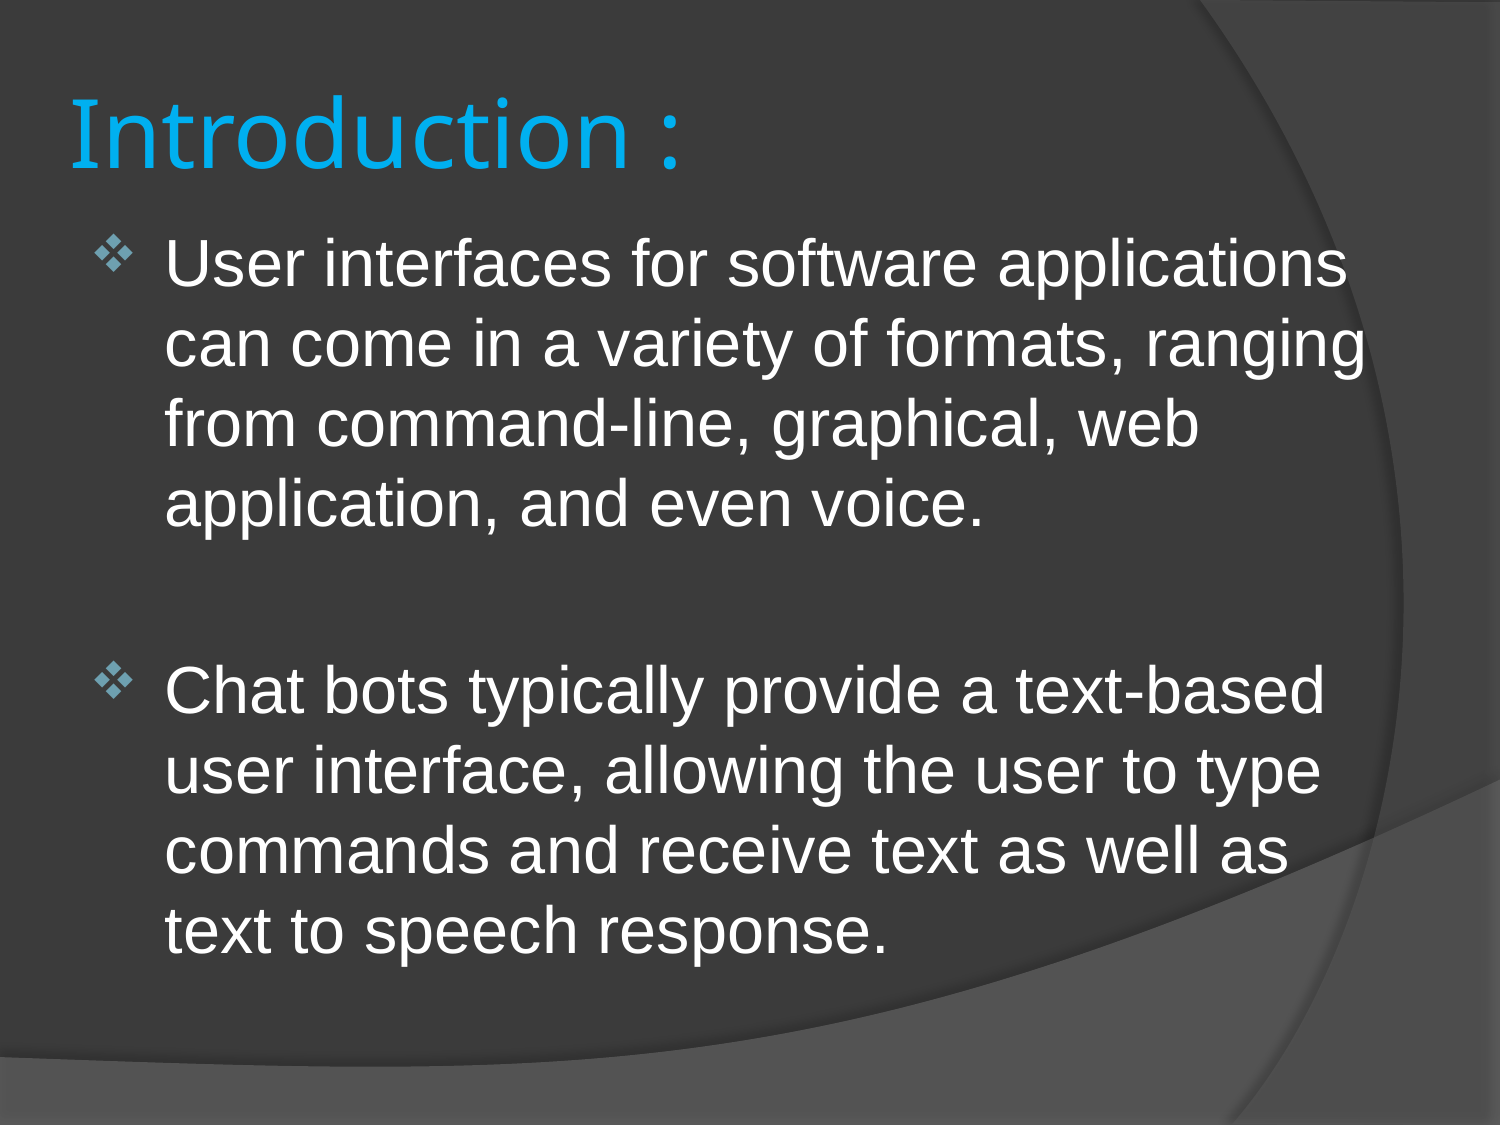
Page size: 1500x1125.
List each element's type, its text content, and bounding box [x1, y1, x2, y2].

title Introduction : [62, 36, 1288, 224]
list User interfaces for software applications can come in a variety of formats, ranging from command-line, graphical, web application, and even voice. Chat bots typically provide a text-based user interface, allowing the user to type commands and receive text as well as text to speech response. [75, 212, 1425, 1088]
